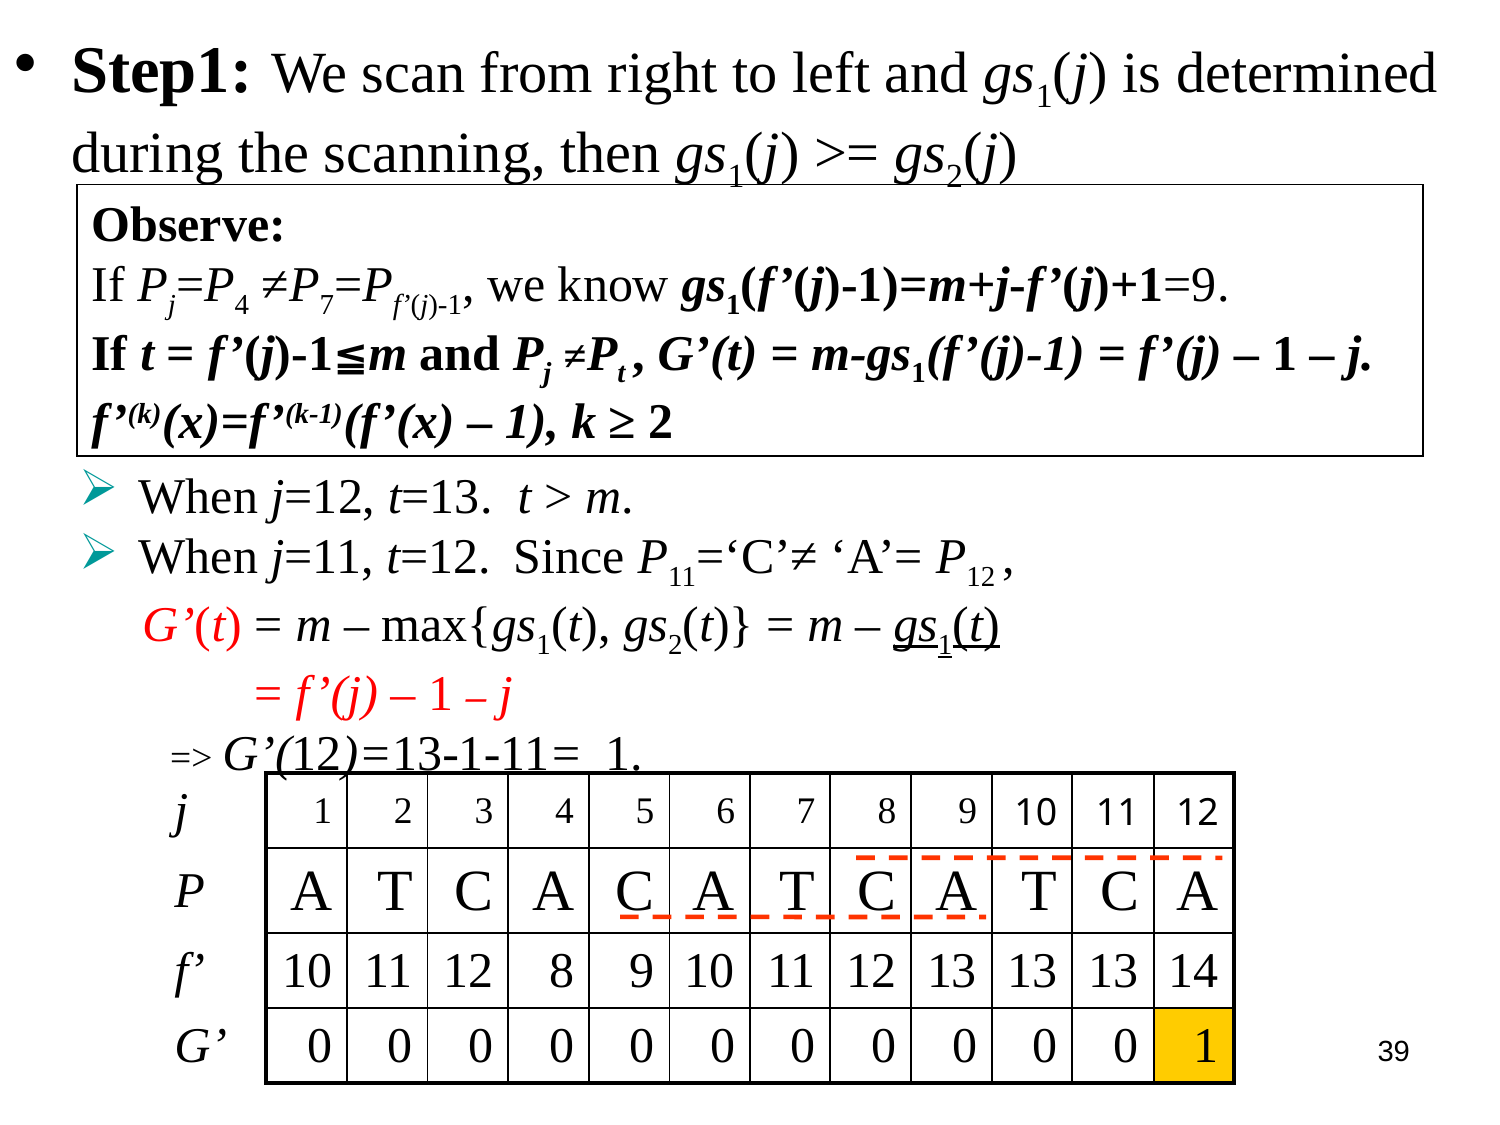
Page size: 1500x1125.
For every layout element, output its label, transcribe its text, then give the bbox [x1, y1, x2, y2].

table_cell 0 [1073, 1009, 1153, 1081]
table_header 9 [912, 775, 991, 847]
table_cell 0 [670, 1009, 749, 1081]
table_cell 12 [428, 934, 507, 1007]
table_cell P [159, 848, 264, 933]
table_cell 0 [590, 1009, 669, 1081]
table_cell 0 [509, 1009, 588, 1081]
table_cell 10 [670, 934, 749, 1007]
table_cell f’ [159, 933, 264, 1008]
text_box Observe: If Pj=P4 ≠P7=Pf’(j)-1, we know gs1(f’(j)-1)=m+j-f’(j)+1=9. If t = f’(j)-1≦m and Pj ≠Pt , G’(t) = m-gs1(f’(j)-1) = f’(j) – 1 – j. f’(k)(x)=f’(k-1)(f’(x) – 1), k ≥ 2 [76, 184, 1424, 456]
table_header 12 [1155, 775, 1232, 847]
table_cell A [670, 849, 749, 932]
table_header 6 [670, 775, 749, 847]
table_header 11 [1073, 775, 1153, 847]
table_cell C [1073, 849, 1153, 932]
table_cell 13 [1073, 934, 1153, 1007]
text_box When j=12, t=13. t > m. When j=11, t=12. Since P11=‘C’≠ ‘A’= P12 , G’(t) = m – max{gs1(t), gs2(t)} = m – gs1(t) = f’(j) – 1 – j => G’(12)=13-1-11= 1. [64, 456, 1329, 788]
table_cell 0 [348, 1009, 427, 1081]
table_cell 13 [912, 934, 991, 1007]
table_header 4 [509, 775, 588, 847]
table_cell 0 [912, 1009, 991, 1081]
table_header 1 [268, 775, 346, 847]
table_cell T [993, 849, 1071, 932]
table_cell T [751, 849, 829, 932]
table_header 2 [348, 775, 427, 847]
table_header 3 [428, 775, 507, 847]
table_header 5 [590, 775, 669, 847]
table_cell 9 [590, 934, 669, 1007]
table_cell 0 [751, 1009, 829, 1081]
table_cell A [509, 849, 588, 932]
table_cell A [268, 849, 346, 932]
table_cell T [348, 849, 427, 932]
table_cell C [590, 849, 669, 932]
table_cell 0 [428, 1009, 507, 1081]
text_box Step1: We scan from right to left and gs1(j) is determined during the scanning, then gs1(j) >= gs2(j) [0, 18, 1500, 195]
table_cell 8 [509, 934, 588, 1007]
table_cell 14 [1155, 934, 1232, 1007]
table_header 8 [831, 775, 910, 847]
table_cell 0 [268, 1009, 346, 1081]
table_cell 11 [348, 934, 427, 1007]
table_cell 13 [993, 934, 1071, 1007]
table_cell 0 [993, 1009, 1071, 1081]
table_header 7 [751, 775, 829, 847]
table_header 10 [993, 775, 1071, 847]
table_cell A [1155, 849, 1232, 932]
table_cell 12 [831, 934, 910, 1007]
table_cell C [831, 849, 910, 932]
table_cell 11 [751, 934, 829, 1007]
table_cell 0 [831, 1009, 910, 1081]
table_cell 10 [268, 934, 346, 1007]
slide_number 39 [1074, 1024, 1425, 1103]
table_cell A [912, 849, 991, 932]
table_cell C [428, 849, 507, 932]
table_cell 1 [1155, 1009, 1232, 1081]
table_cell G’ [159, 1008, 264, 1083]
table_header j [159, 773, 264, 848]
